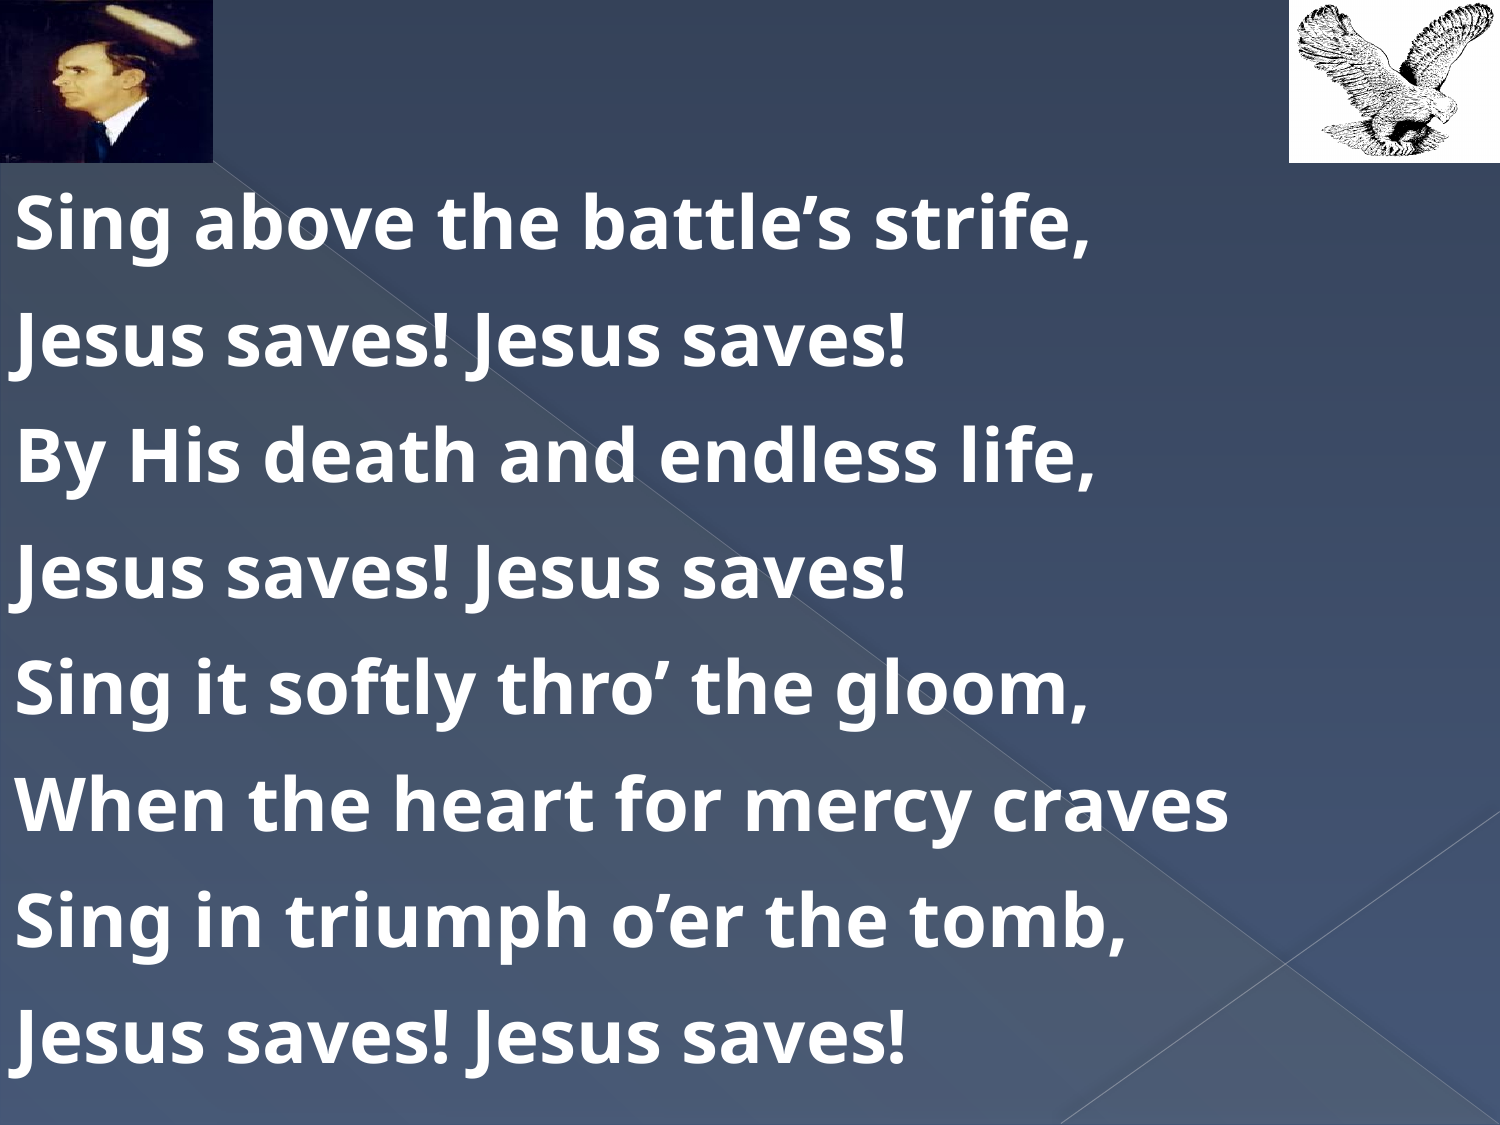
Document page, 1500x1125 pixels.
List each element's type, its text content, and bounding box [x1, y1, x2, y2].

list Sing above the battle’s strife, Jesus saves! Jesus saves! By His death and endless life, Jesus saves! Jesus saves! Sing it softly thro’ the gloom, When the heart for mercy craves Sing in triumph o’er the tomb, Jesus saves! Jesus saves! [0, 162, 1350, 1094]
picture [1288, 0, 1500, 163]
picture [0, 0, 213, 163]
